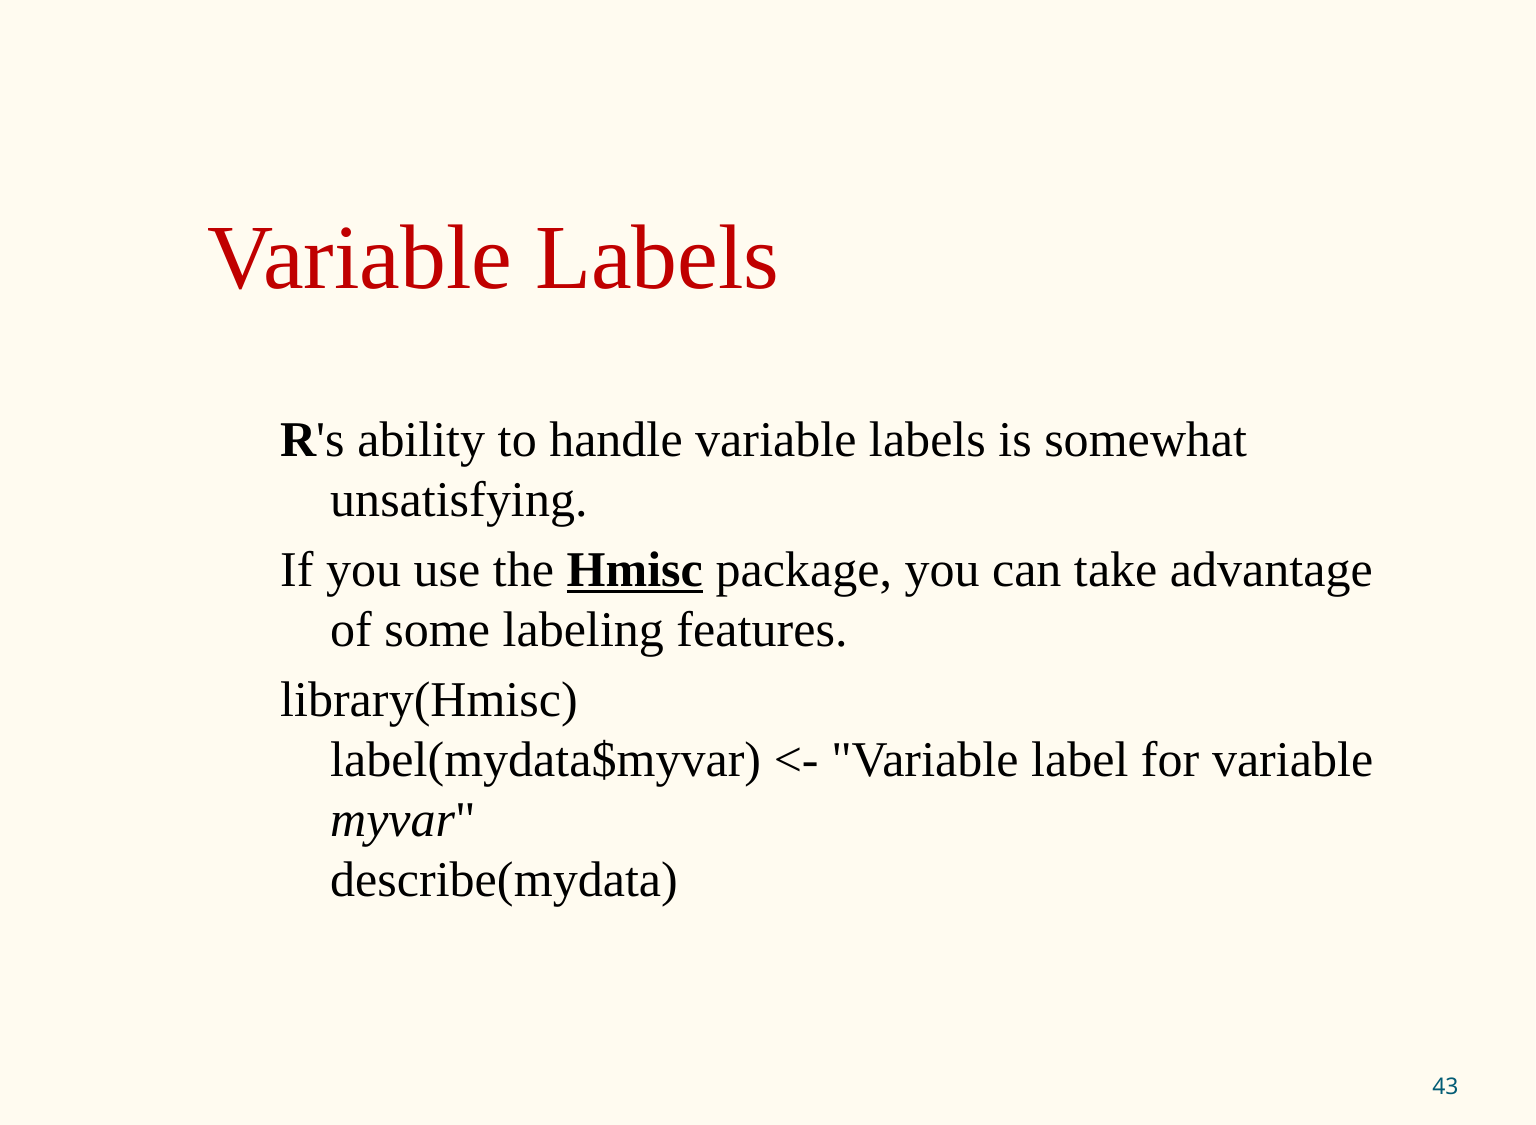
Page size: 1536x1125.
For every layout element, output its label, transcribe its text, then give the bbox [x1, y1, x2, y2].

list R's ability to handle variable labels is somewhat unsatisfying. If you use the Hmisc package, you can take advantage of some labeling features. library(Hmisc) label(mydata$myvar) <- "Variable label for variable myvar" describe(mydata) [115, 312, 1424, 1002]
title Variable Labels [191, 75, 1501, 315]
slide_number ‹#› [1330, 1042, 1459, 1103]
